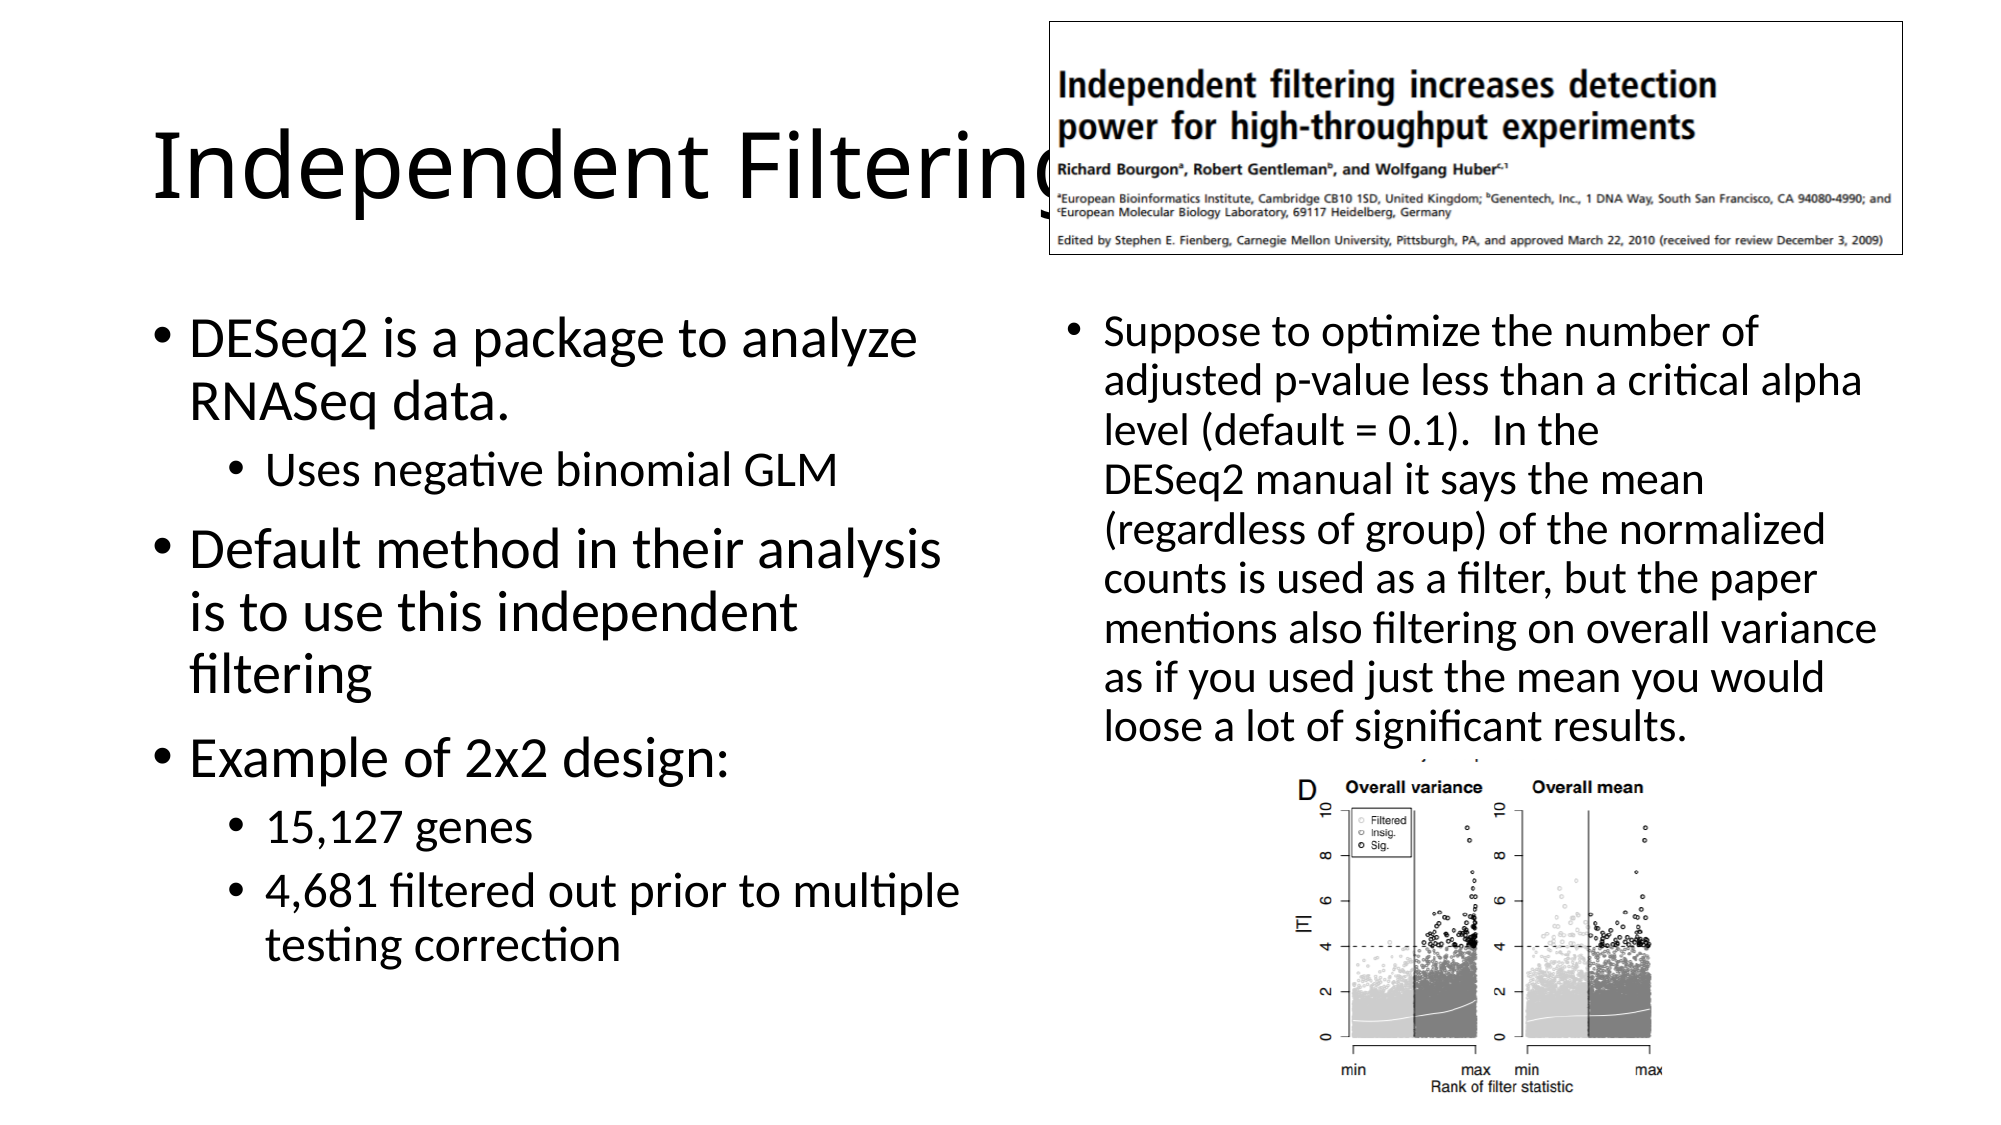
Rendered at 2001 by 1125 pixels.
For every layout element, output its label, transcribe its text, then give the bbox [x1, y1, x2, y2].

picture [1289, 759, 1663, 1113]
list Suppose to optimize the number of adjusted p-value less than a critical alpha level (default = 0.1). In the DESeq2 manual it says the mean (regardless of group) of the normalized counts is used as a filter, but the paper mentions also filtering on overall variance as if you used just the mean you would loose a lot of significant results. [1051, 299, 1901, 1014]
title Independent Filtering [137, 59, 1863, 278]
list DESeq2 is a package to analyze RNASeq data. Uses negative binomial GLM Default method in their analysis is to use this independent filtering Example of 2x2 design: 15,127 genes 4,681 filtered out prior to multiple testing correction [137, 299, 988, 1014]
picture [1049, 21, 1903, 255]
